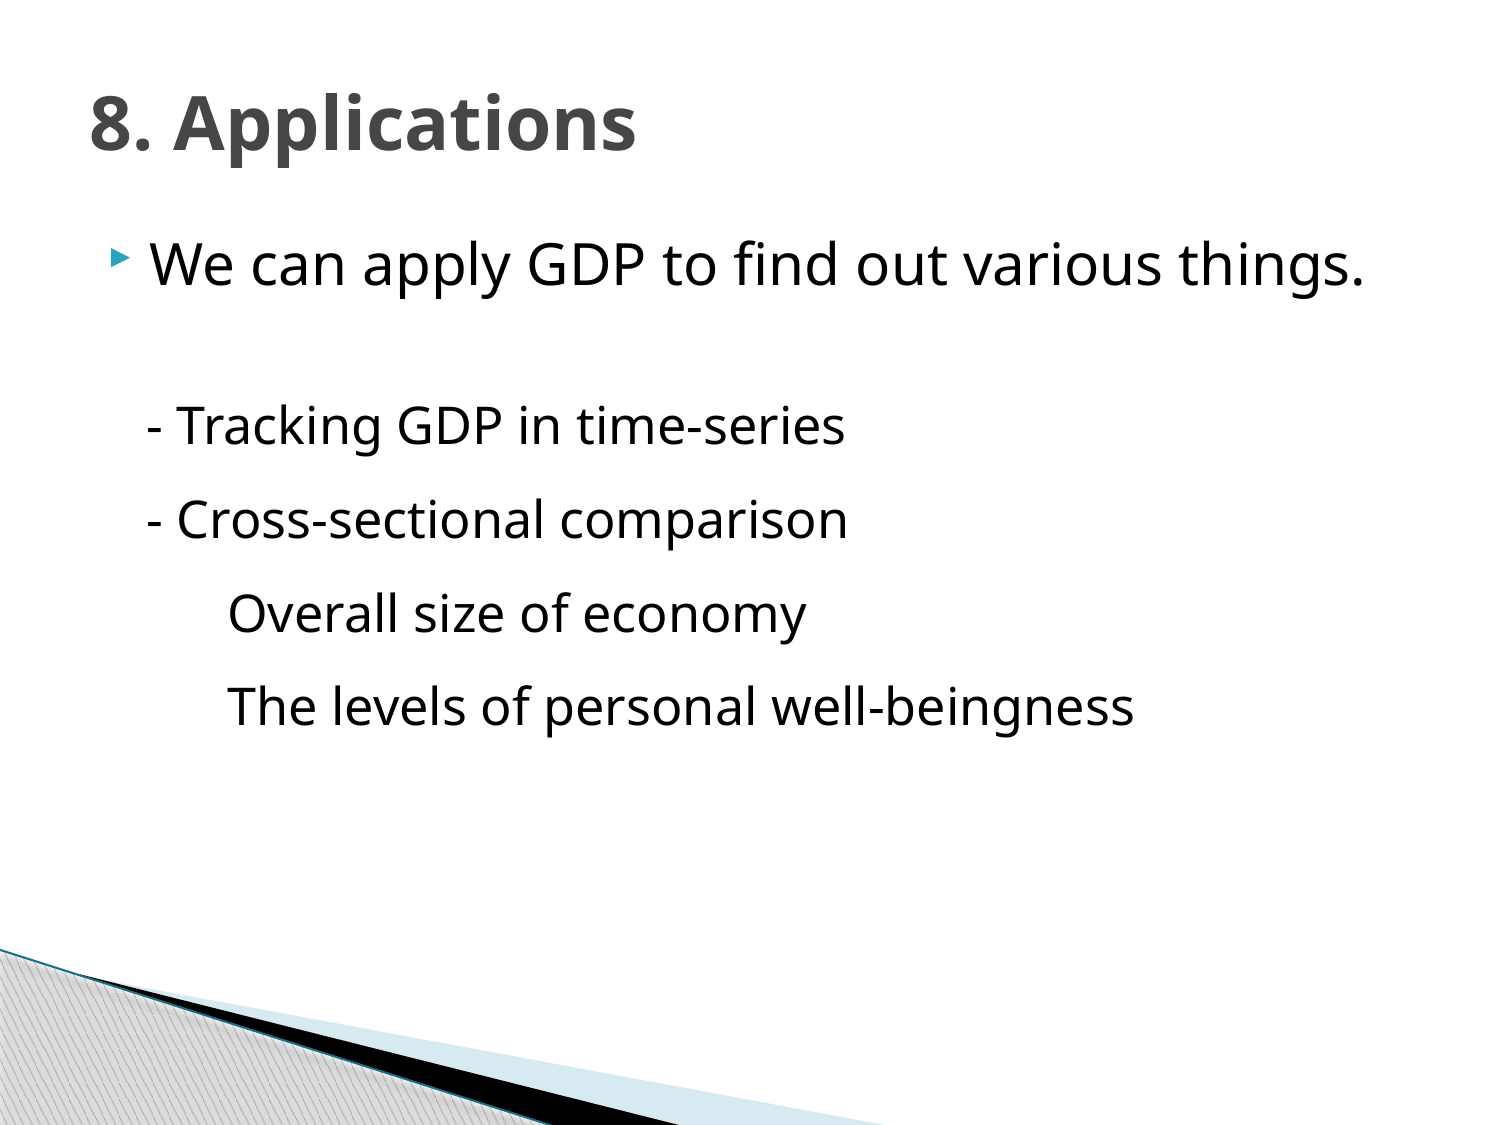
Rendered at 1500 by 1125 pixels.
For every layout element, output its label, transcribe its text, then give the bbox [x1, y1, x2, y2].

text_box - Tracking GDP in time-series - Cross-sectional comparison Overall size of economy The levels of personal well-beingness [100, 385, 1339, 799]
title 8. Applications [75, 45, 1425, 197]
list We can apply GDP to find out various things. [75, 219, 1425, 986]
